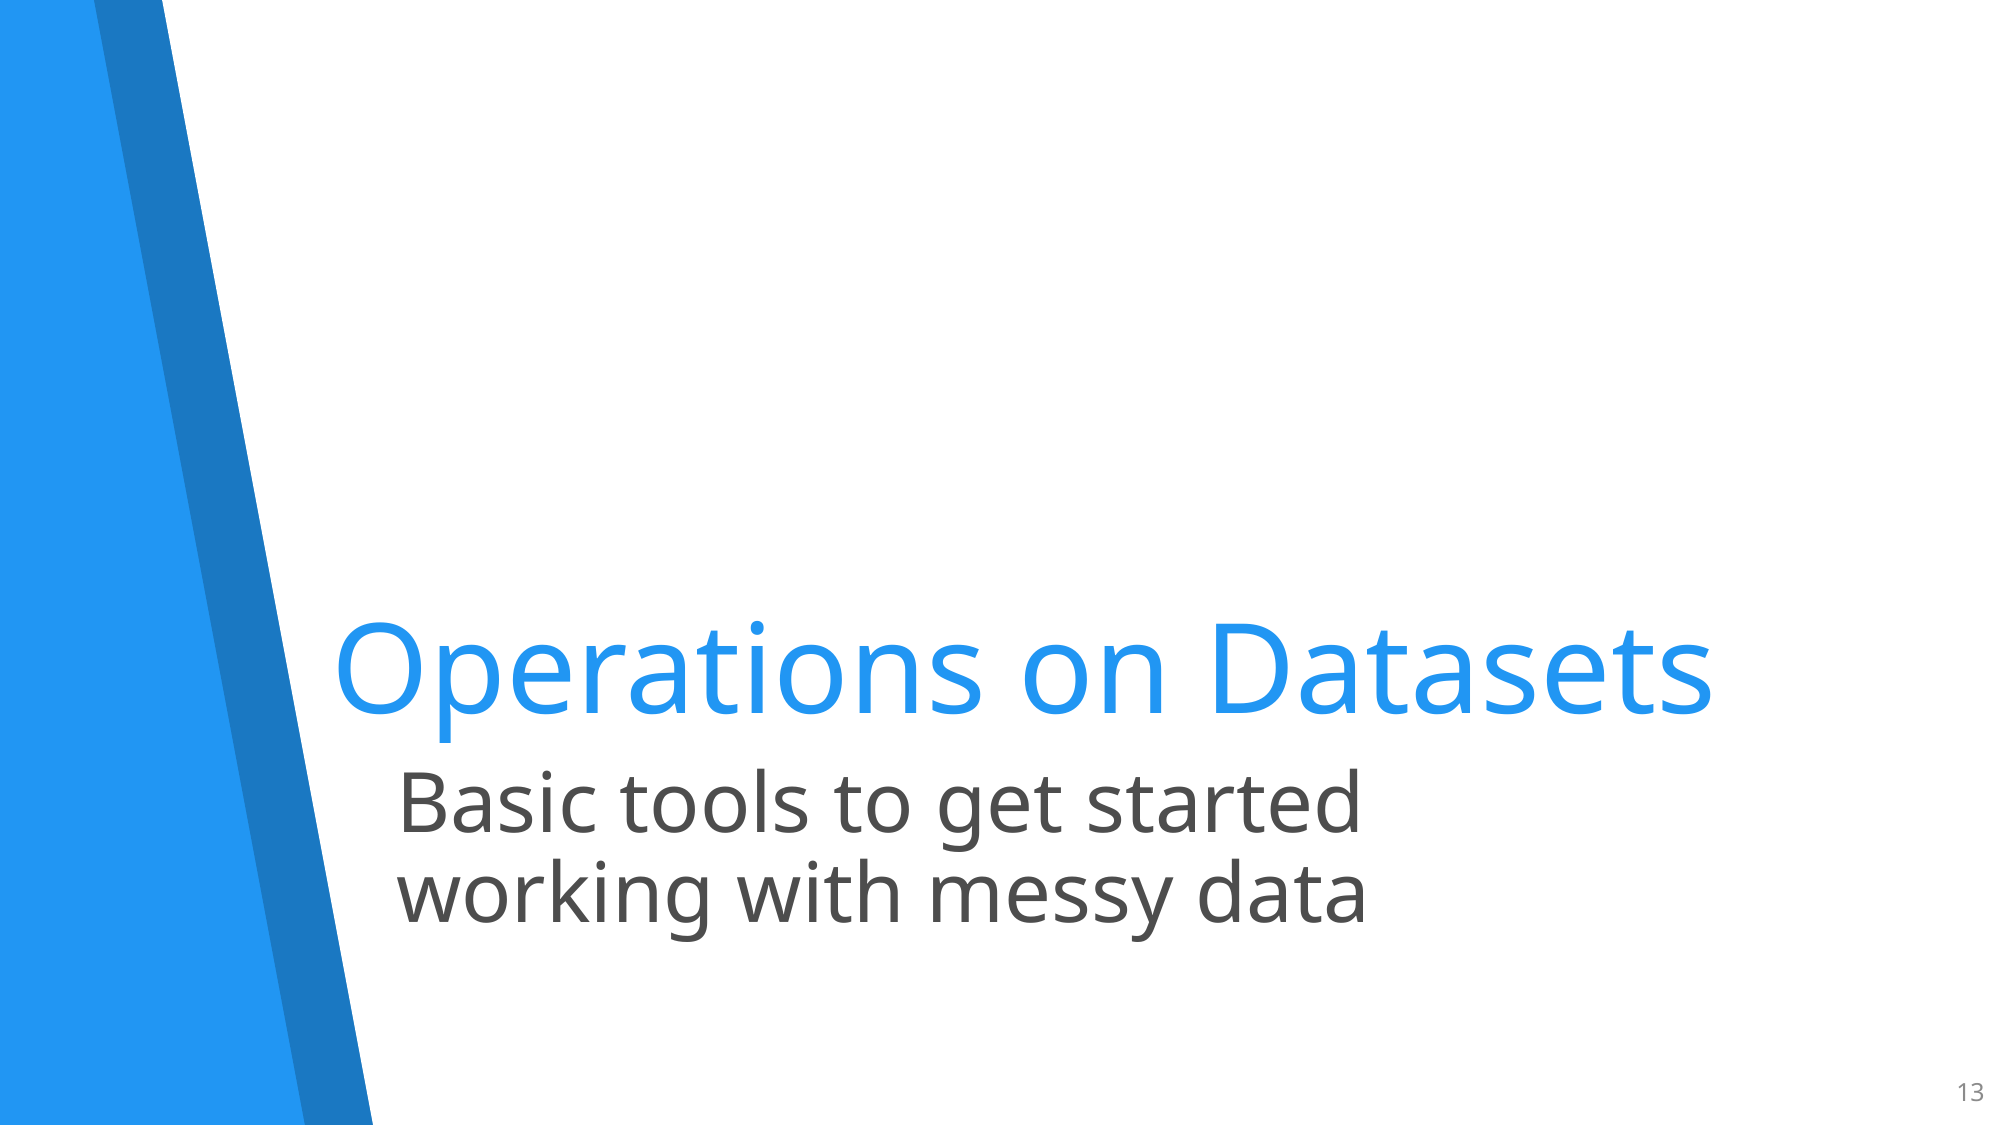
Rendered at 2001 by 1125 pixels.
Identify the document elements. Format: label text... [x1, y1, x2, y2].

slide_number 13 [1899, 1063, 2000, 1124]
list Basic tools to get started working with messy data [381, 752, 1942, 999]
title Operations on Datasets [316, 280, 1942, 749]
